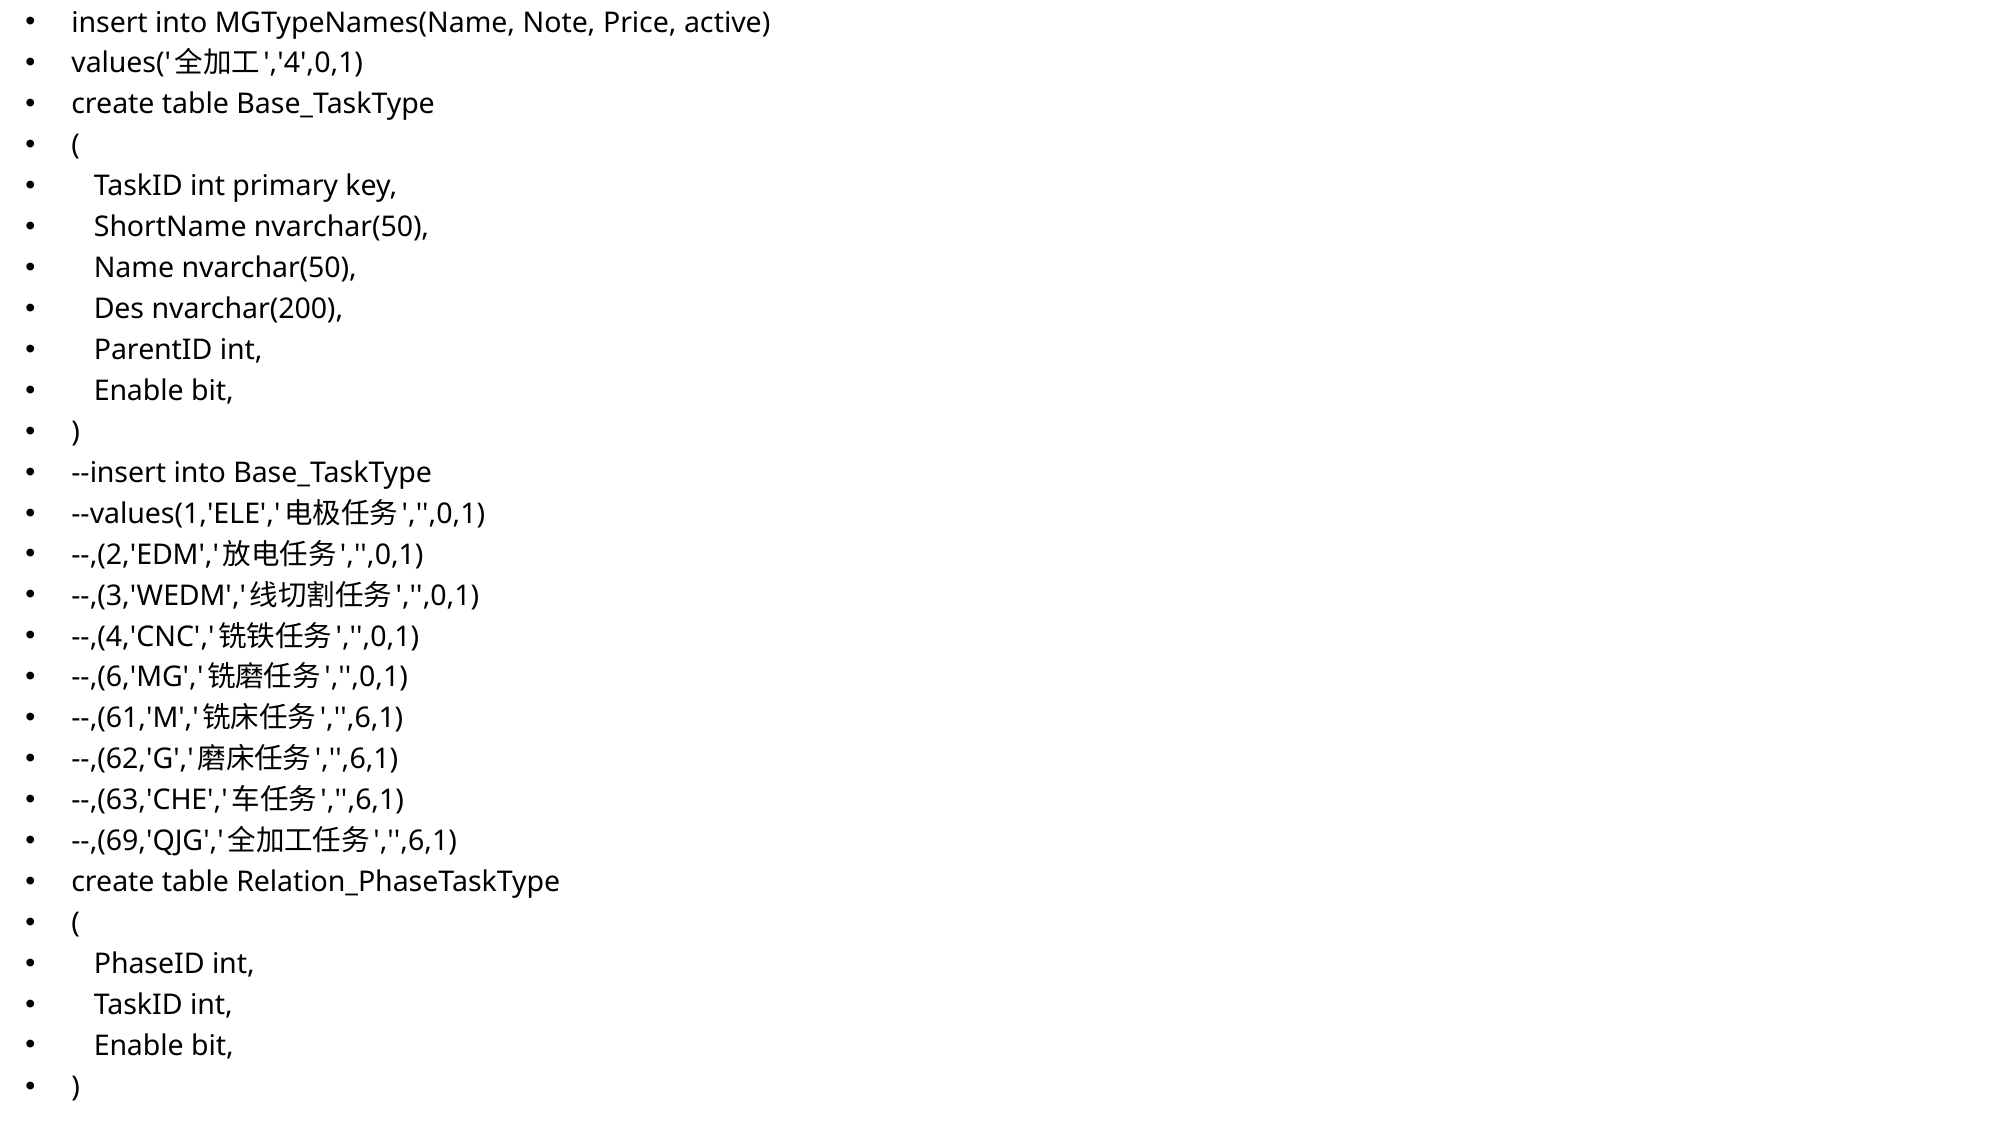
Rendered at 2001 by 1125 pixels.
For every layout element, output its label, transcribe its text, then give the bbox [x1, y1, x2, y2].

list insert into MGTypeNames(Name, Note, Price, active) values('全加工','4',0,1) create table Base_TaskType ( TaskID int primary key, ShortName nvarchar(50), Name nvarchar(50), Des nvarchar(200), ParentID int, Enable bit, ) --insert into Base_TaskType --values(1,'ELE','电极任务','',0,1) --,(2,'EDM','放电任务','',0,1) --,(3,'WEDM','线切割任务','',0,1) --,(4,'CNC','铣铁任务','',0,1) --,(6,'MG','铣磨任务','',0,1) --,(61,'M','铣床任务','',6,1) --,(62,'G','磨床任务','',6,1) --,(63,'CHE','车任务','',6,1) --,(69,'QJG','全加工任务','',6,1) create table Relation_PhaseTaskType ( PhaseID int, TaskID int, Enable bit, ) [10, 0, 2000, 1125]
